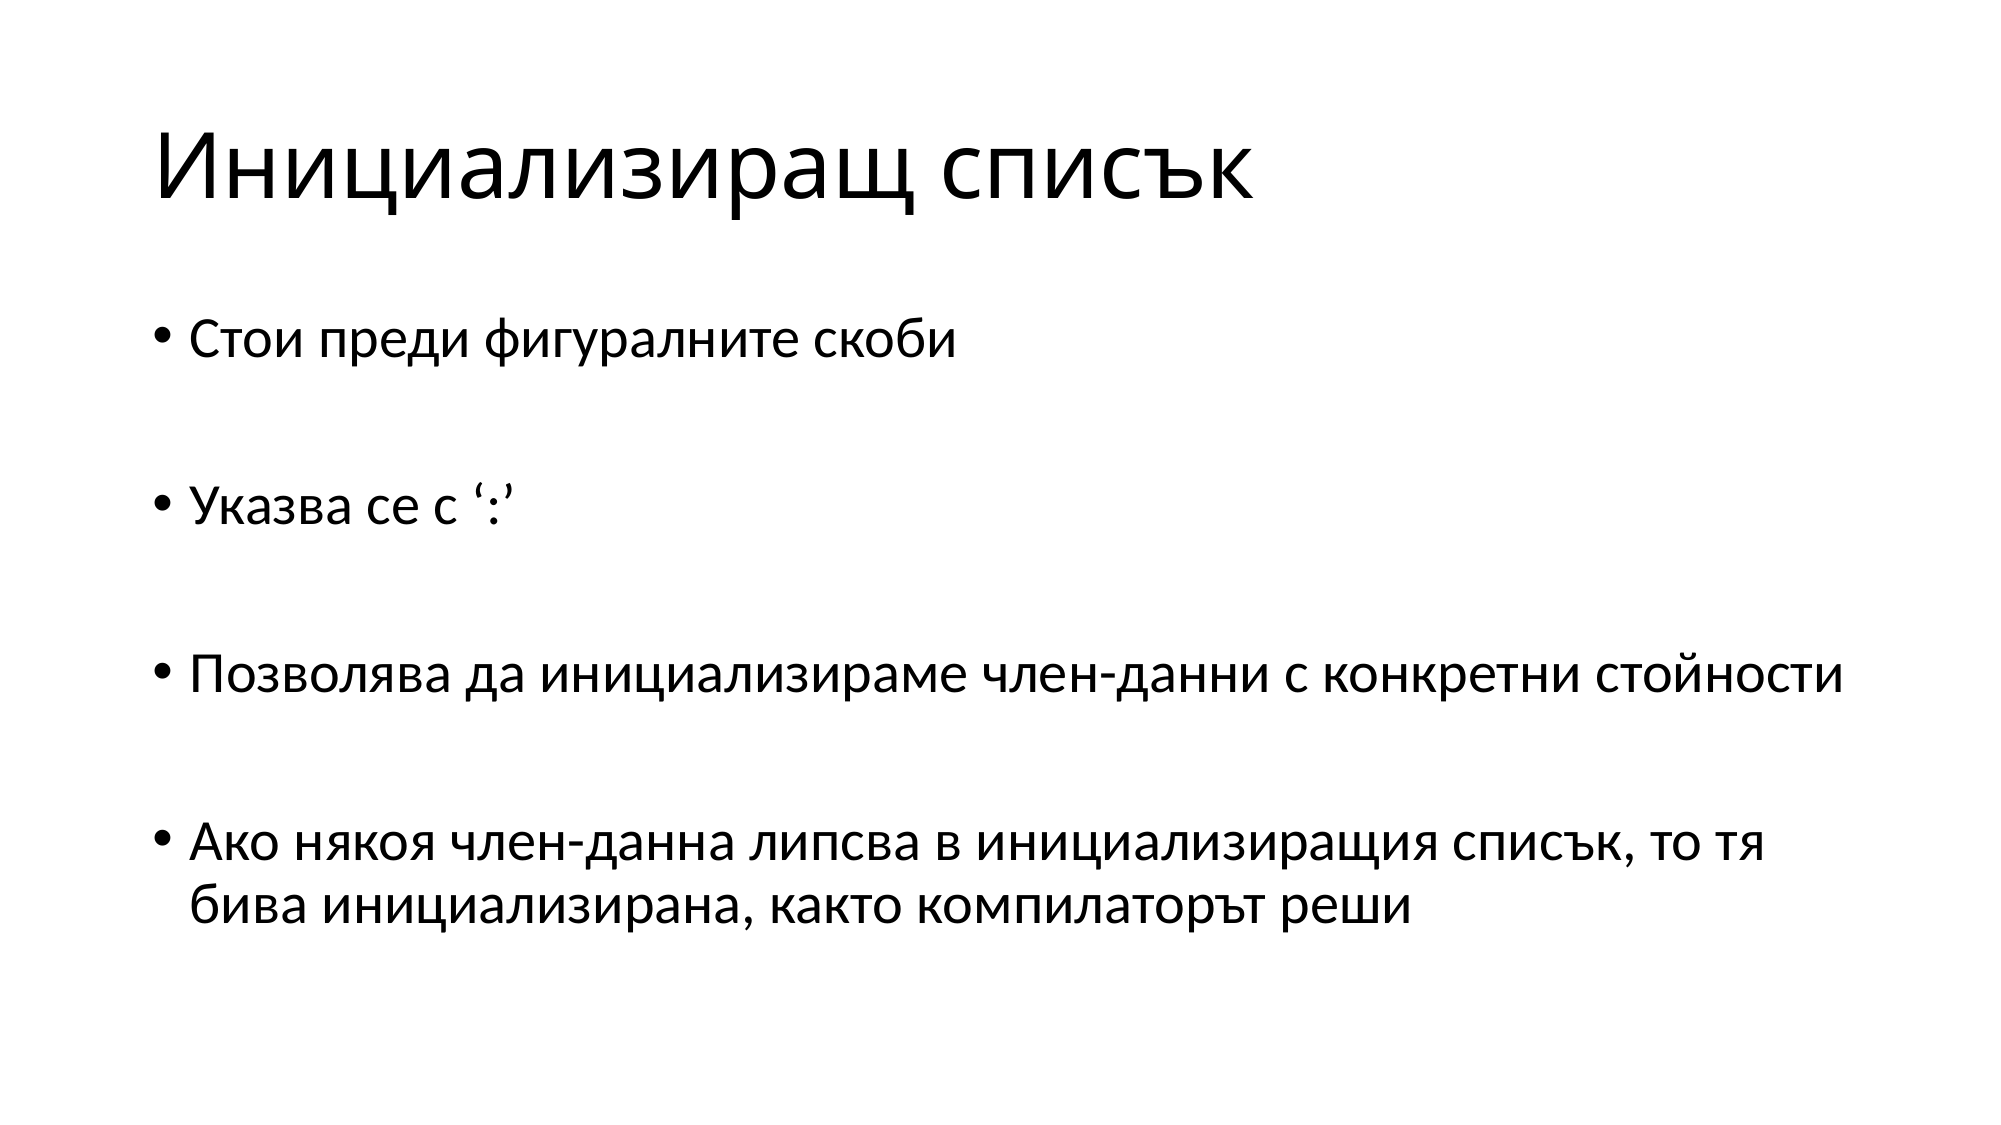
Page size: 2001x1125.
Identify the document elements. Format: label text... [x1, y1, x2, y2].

title Инициализиращ списък [137, 59, 1863, 278]
list Стои преди фигуралните скоби Указва се с ‘:’ Позволява да инициализираме член-данни с конкретни стойности Ако някоя член-данна липсва в инициализиращия списък, то тя бива инициализирана, както компилаторът реши [137, 299, 1863, 1014]
